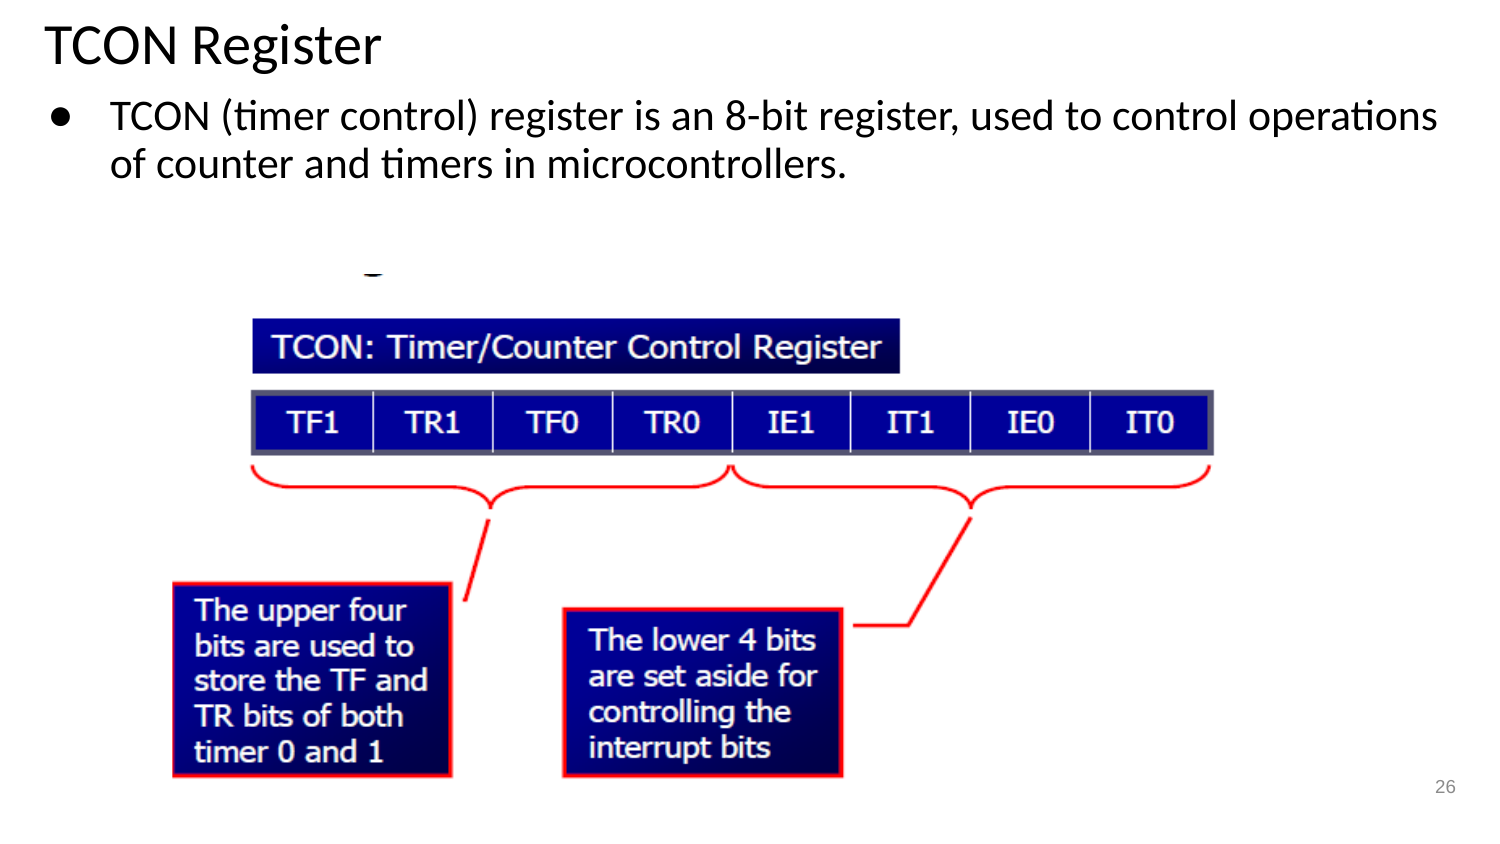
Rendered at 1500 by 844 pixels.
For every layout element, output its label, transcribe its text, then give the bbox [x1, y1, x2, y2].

list TCON (timer control) register is an 8-bit register, used to control operations of counter and timers in microcontrollers. [34, 93, 1457, 739]
picture [172, 274, 1319, 787]
slide_number 26 [1366, 754, 1457, 819]
title TCON Register [44, 12, 1367, 78]
